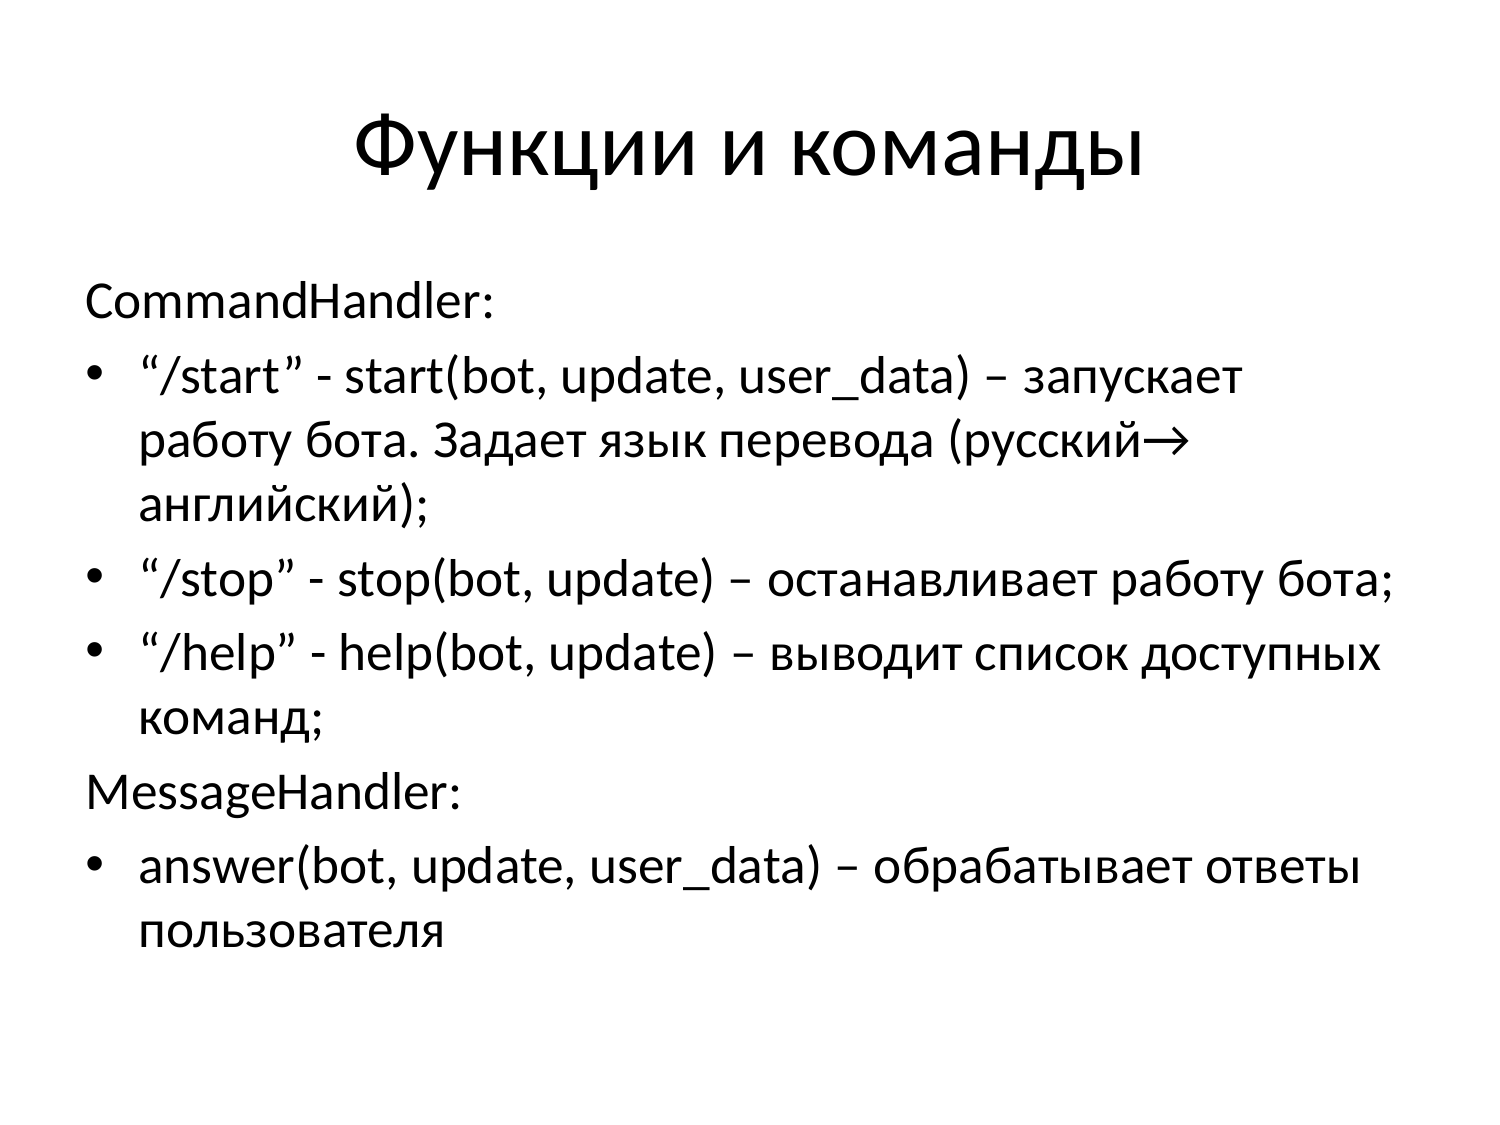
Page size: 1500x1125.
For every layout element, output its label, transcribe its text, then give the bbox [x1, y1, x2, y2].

title Функции и команды [75, 45, 1425, 233]
list CommandHandler: “/start” - start(bot, update, user_data) – запускает работу бота. Задает язык перевода (русский→ английский); “/stop” - stop(bot, update) – останавливает работу бота; “/help” - help(bot, update) – выводит список доступных команд; MessageHandler: answer(bot, update, user_data) – обрабатывает ответы пользователя [70, 257, 1421, 1001]
